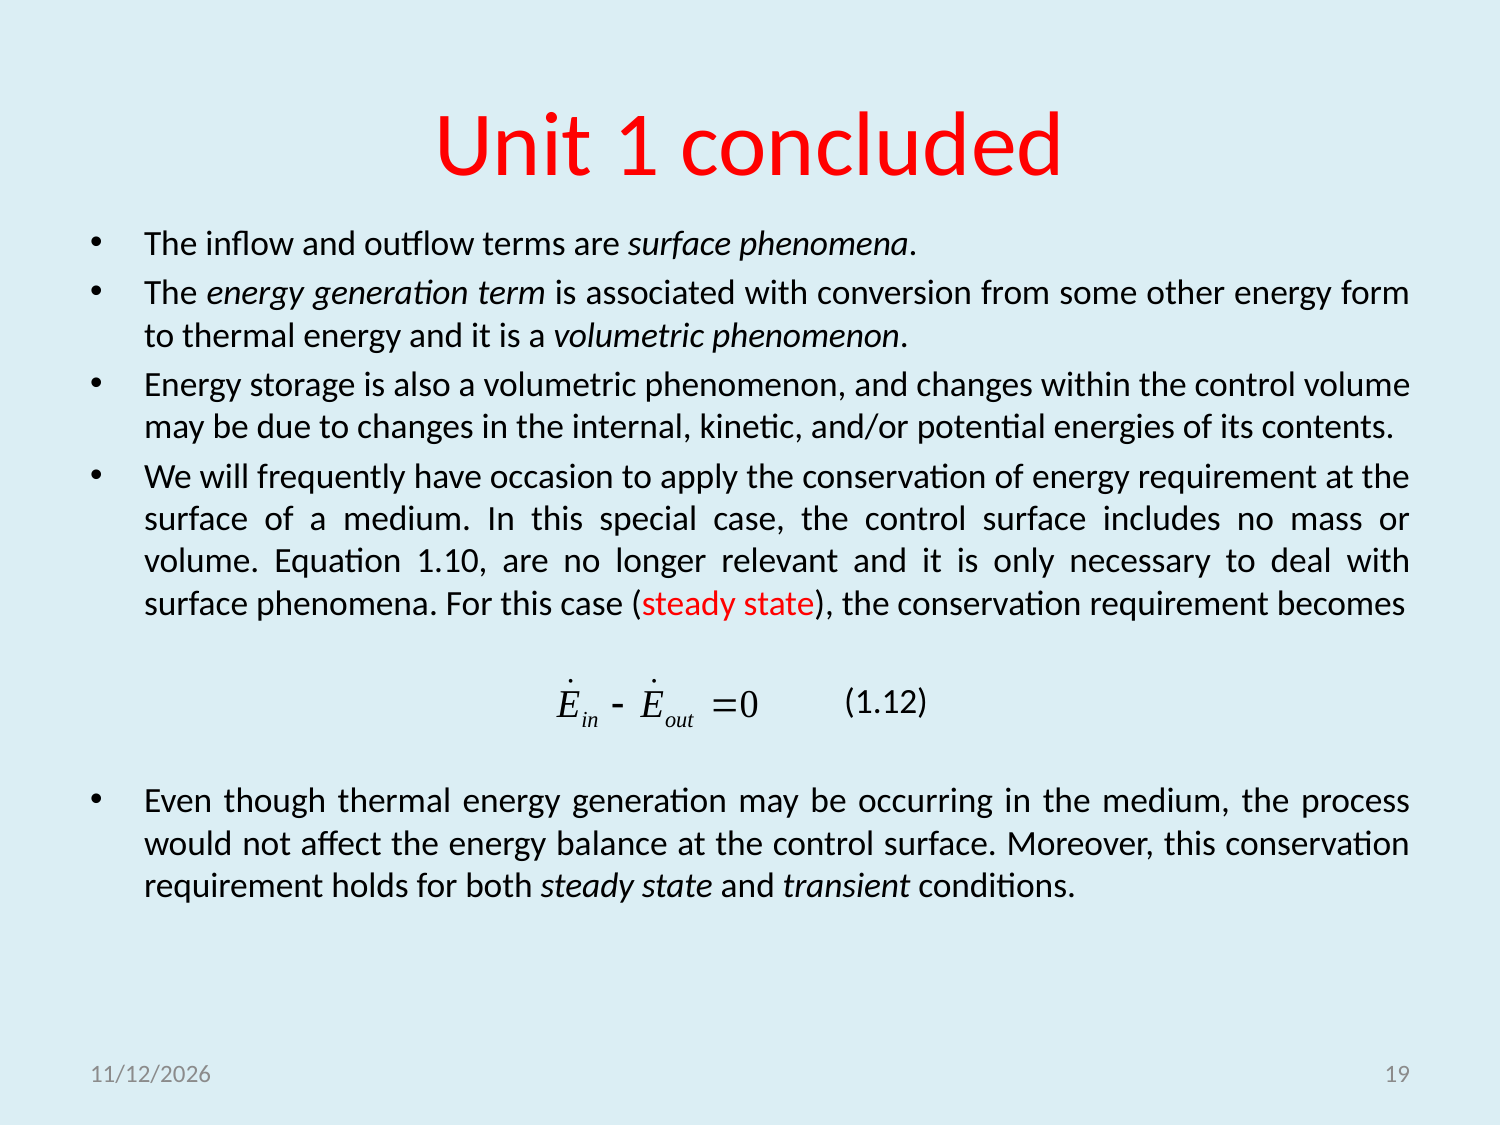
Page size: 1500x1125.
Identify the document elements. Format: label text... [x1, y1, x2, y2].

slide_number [75, 1042, 425, 1103]
list The inflow and outflow terms are surface phenomena. The energy generation term is associated with conversion from some other energy form to thermal energy and it is a volumetric phenomenon. Energy storage is also a volumetric phenomenon, and changes within the control volume may be due to changes in the internal, kinetic, and/or potential energies of its contents. We will frequently have occasion to apply the conservation of energy requirement at the surface of a medium. In this special case, the control surface includes no mass or volume. Equation 1.10, are no longer relevant and it is only necessary to deal with surface phenomena. For this case (steady state), the conservation requirement becomes (1.12) Even though thermal energy generation may be occurring in the medium, the process would not affect the energy balance at the control surface. Moreover, this conservation requirement holds for both steady state and transient conditions. [75, 212, 1425, 1005]
slide_number 19 [1074, 1042, 1425, 1103]
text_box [549, 674, 765, 738]
title Unit 1 concluded [75, 45, 1425, 212]
